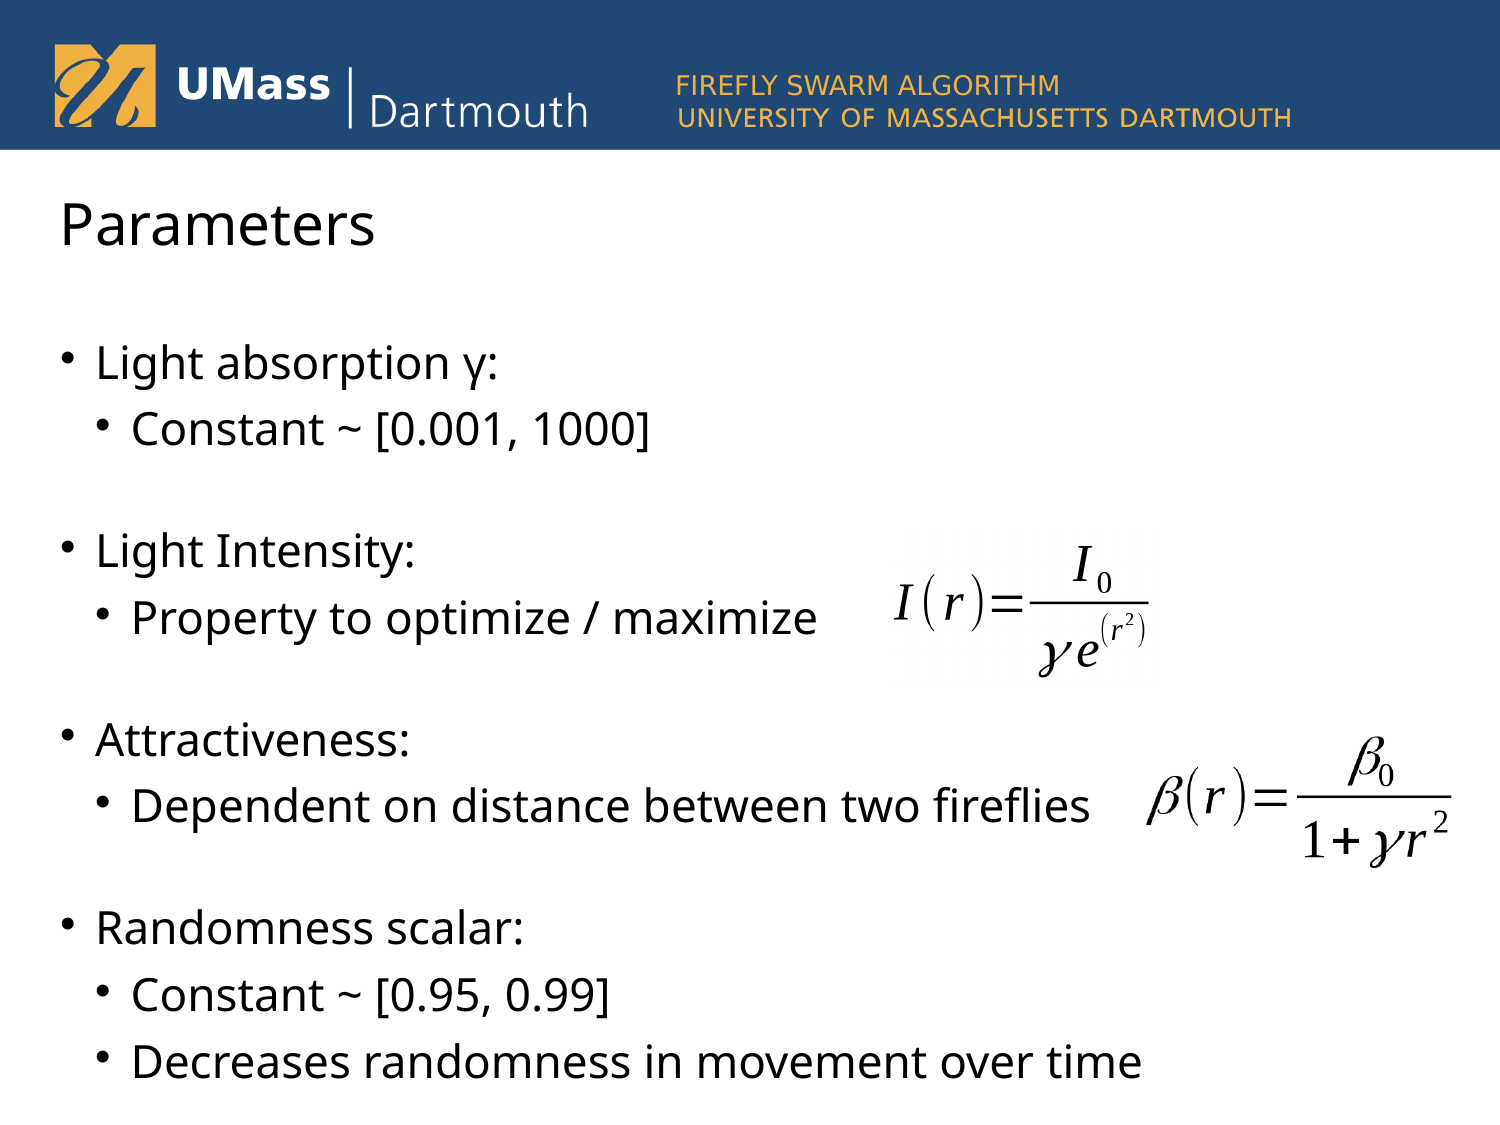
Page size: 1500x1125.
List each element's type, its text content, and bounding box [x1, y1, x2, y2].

picture [891, 530, 1156, 688]
picture [1139, 726, 1461, 874]
picture [0, 0, 1500, 150]
text_box Parameters Light absorption γ: Constant ~ [0.001, 1000] Light Intensity: Property to optimize / maximize Attractiveness: Dependent on distance between two fireflies Randomness scalar: Constant ~ [0.95, 0.99] Decreases randomness in movement over time [44, 179, 1470, 1095]
text_box FIREFLY SWARM ALGORITHM [674, 68, 1500, 101]
